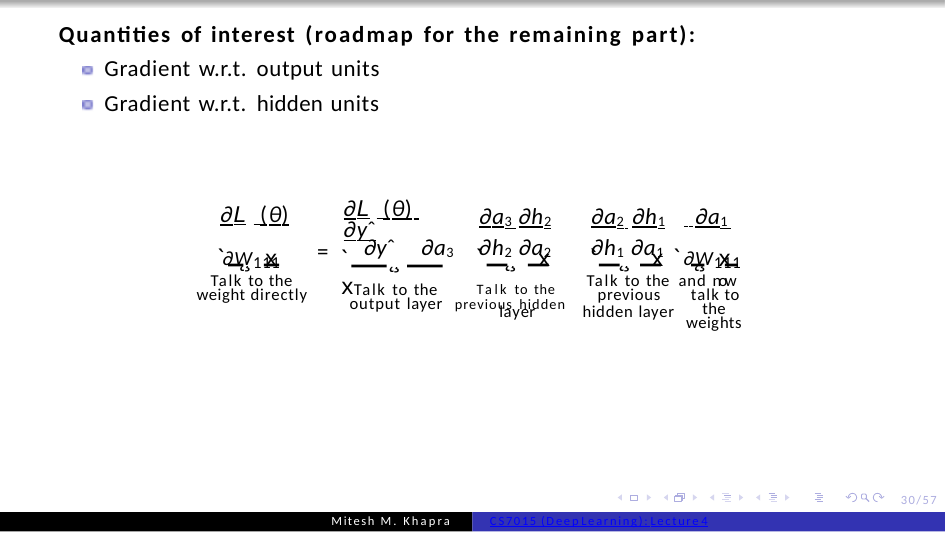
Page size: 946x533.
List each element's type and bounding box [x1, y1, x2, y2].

text_box [315, 197, 752, 333]
text_box [194, 231, 313, 304]
text_box [218, 197, 290, 227]
text_box [0, 511, 946, 532]
text_box [56, 10, 706, 116]
picture [82, 100, 94, 112]
picture [82, 65, 94, 77]
text_box [898, 493, 941, 508]
picture [0, 0, 945, 8]
